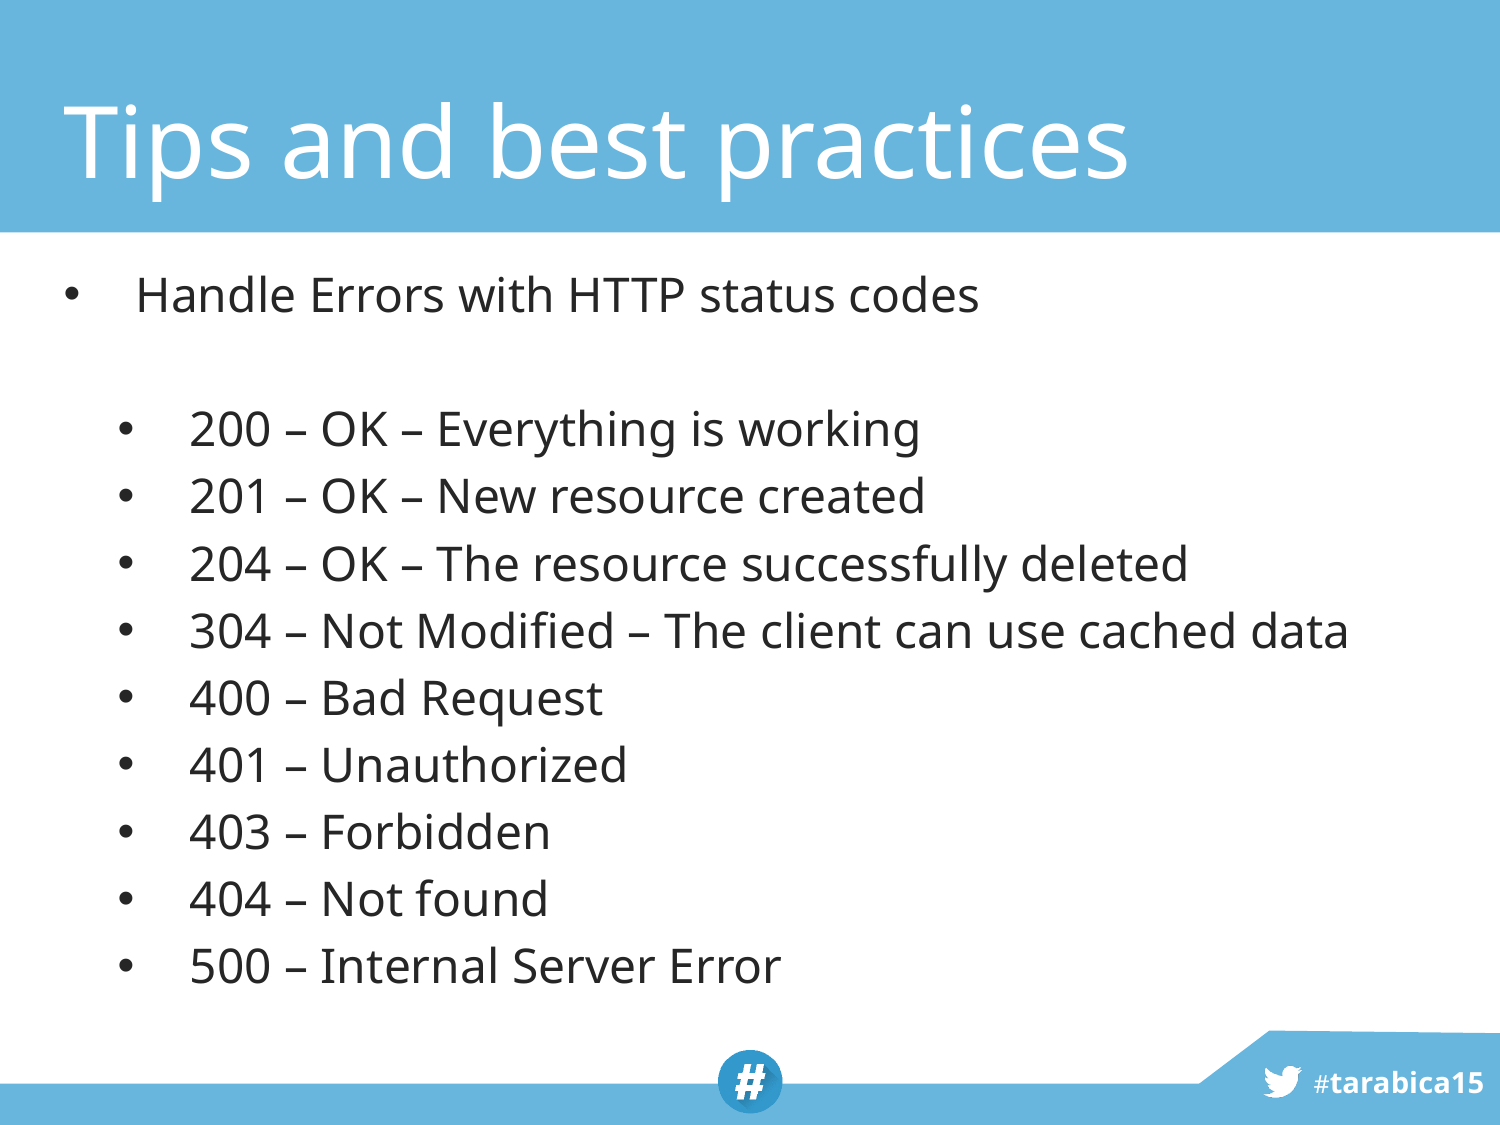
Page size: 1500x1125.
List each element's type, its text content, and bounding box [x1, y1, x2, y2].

list Handle Errors with HTTP status codes 200 – OK – Everything is working 201 – OK – New resource created 204 – OK – The resource successfully deleted 304 – Not Modified – The client can use cached data 400 – Bad Request 401 – Unauthorized 403 – Forbidden 404 – Not found 500 – Internal Server Error [48, 256, 1481, 1005]
picture [713, 1045, 787, 1118]
picture [1251, 1050, 1314, 1113]
title Tips and best practices [48, 45, 1452, 233]
